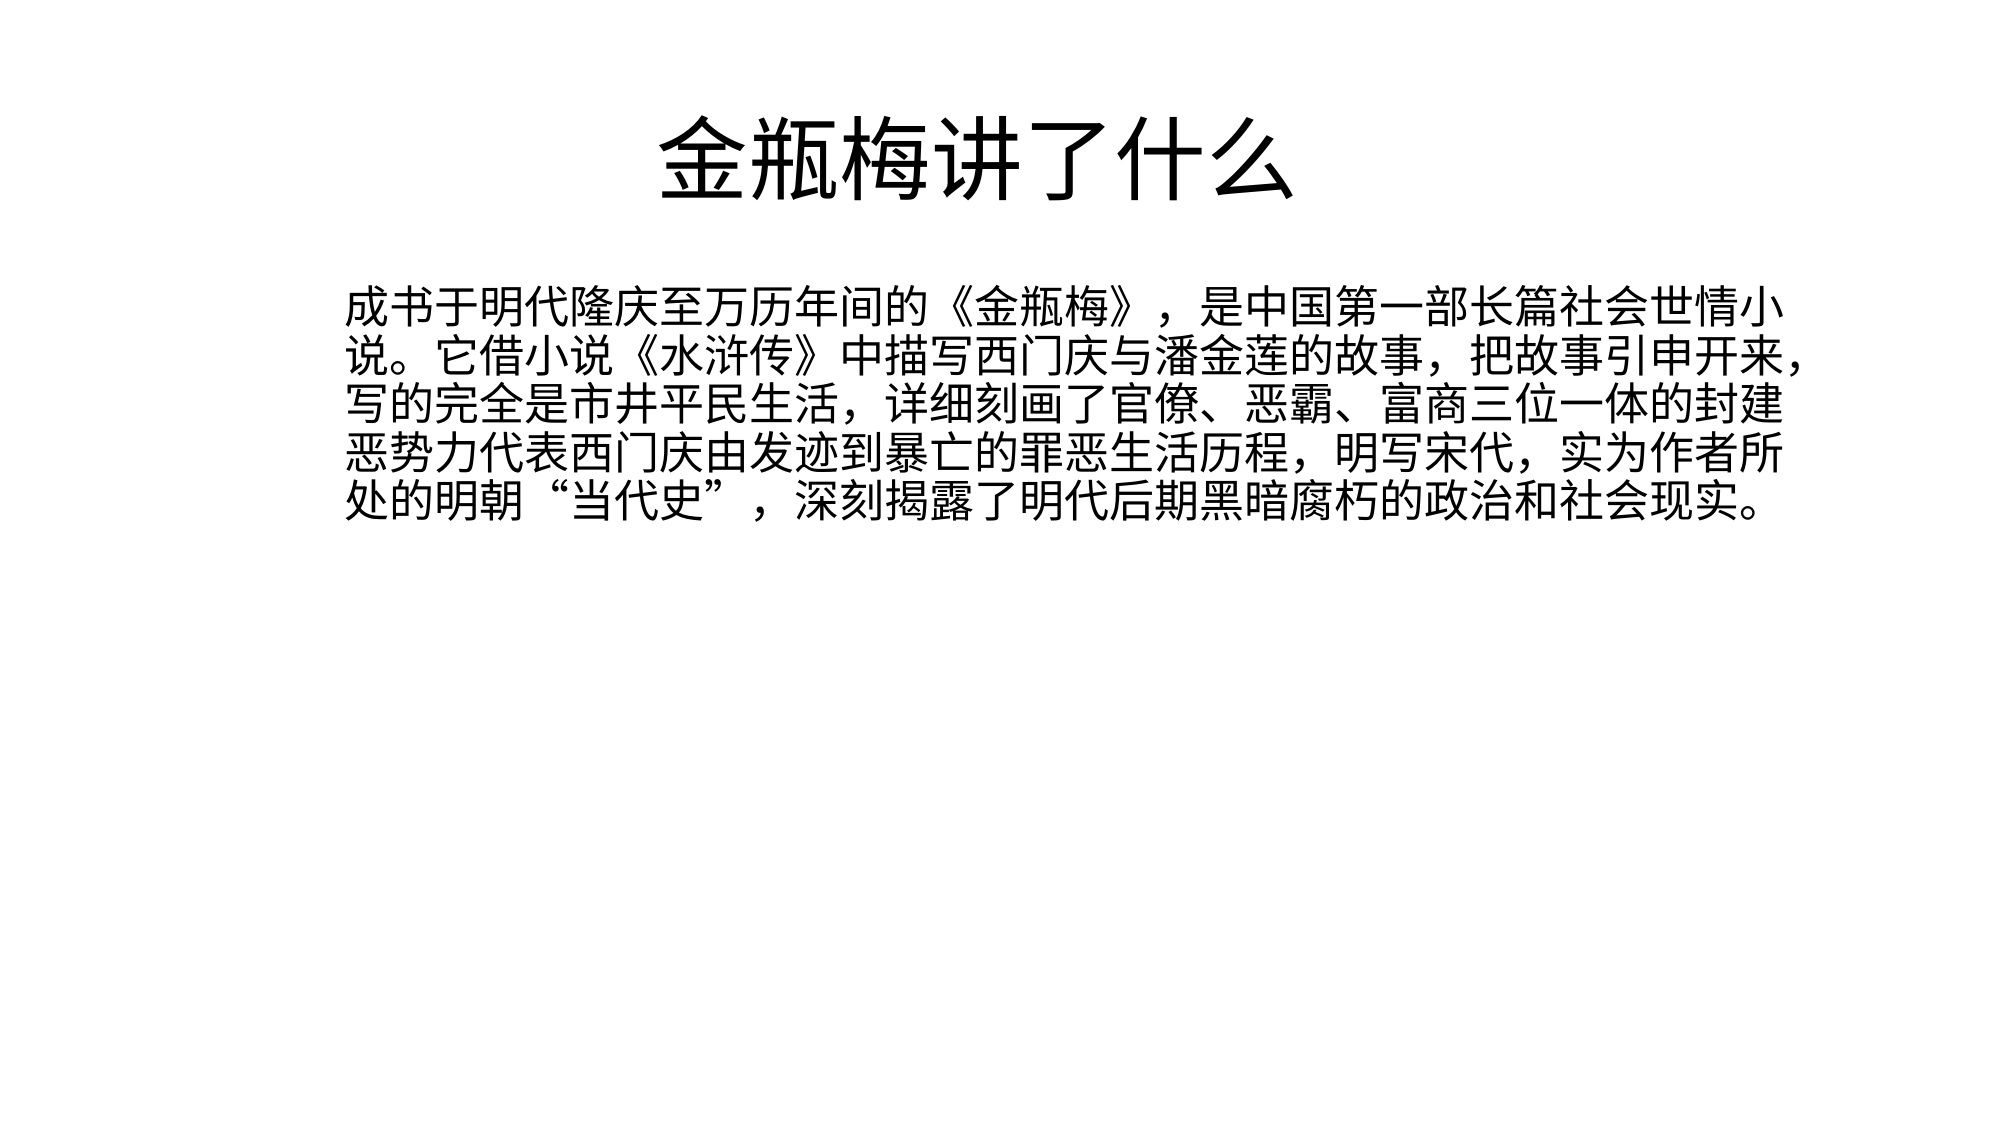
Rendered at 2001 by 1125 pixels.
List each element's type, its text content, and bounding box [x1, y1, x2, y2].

subtitle 金瓶梅讲了什么 [227, 107, 1728, 222]
text_box 成书于明代隆庆至万历年间的《金瓶梅》，是中国第一部长篇社会世情小说。它借小说《水浒传》中描写西门庆与潘金莲的故事，把故事引申开来，写的完全是市井平民生活，详细刻画了官僚、恶霸、富商三位一体的封建恶势力代表西门庆由发迹到暴亡的罪恶生活历程，明写宋代，实为作者所处的明朝“当代史”，深刻揭露了明代后期黑暗腐朽的政治和社会现实。 [314, 277, 1815, 549]
